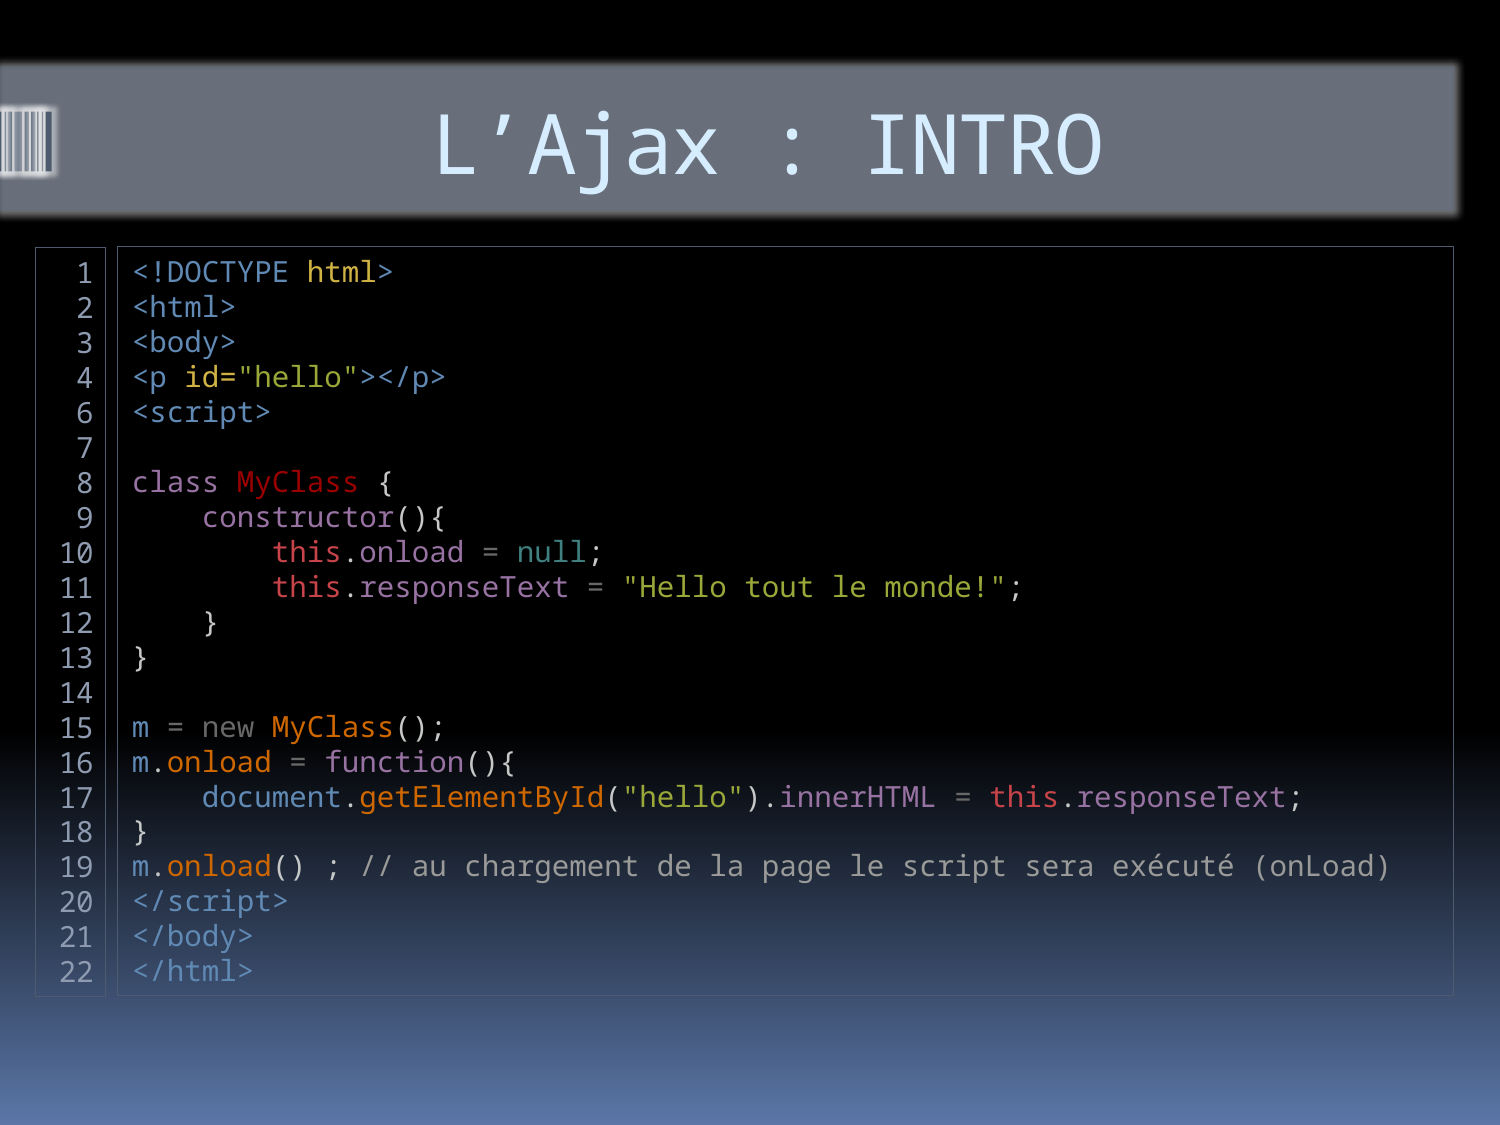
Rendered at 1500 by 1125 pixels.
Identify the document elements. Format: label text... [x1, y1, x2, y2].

text_box 1 2 3 4 6 7 8 9 10 11 12 13 14 15 16 17 18 19 20 21 22 [35, 247, 106, 996]
title L’Ajax : INTRO [82, 83, 1454, 234]
text_box <!DOCTYPE html> <html> <body> <p id="hello"></p> <script> class MyClass { constructor(){ this.onload = null; this.responseText = "Hello tout le monde!"; } } m = new MyClass(); m.onload = function(){ document.getElementById("hello").innerHTML = this.responseText; } m.onload() ; // au chargement de la page le script sera exécuté (onLoad) </script> </body> </html> [117, 246, 1453, 995]
